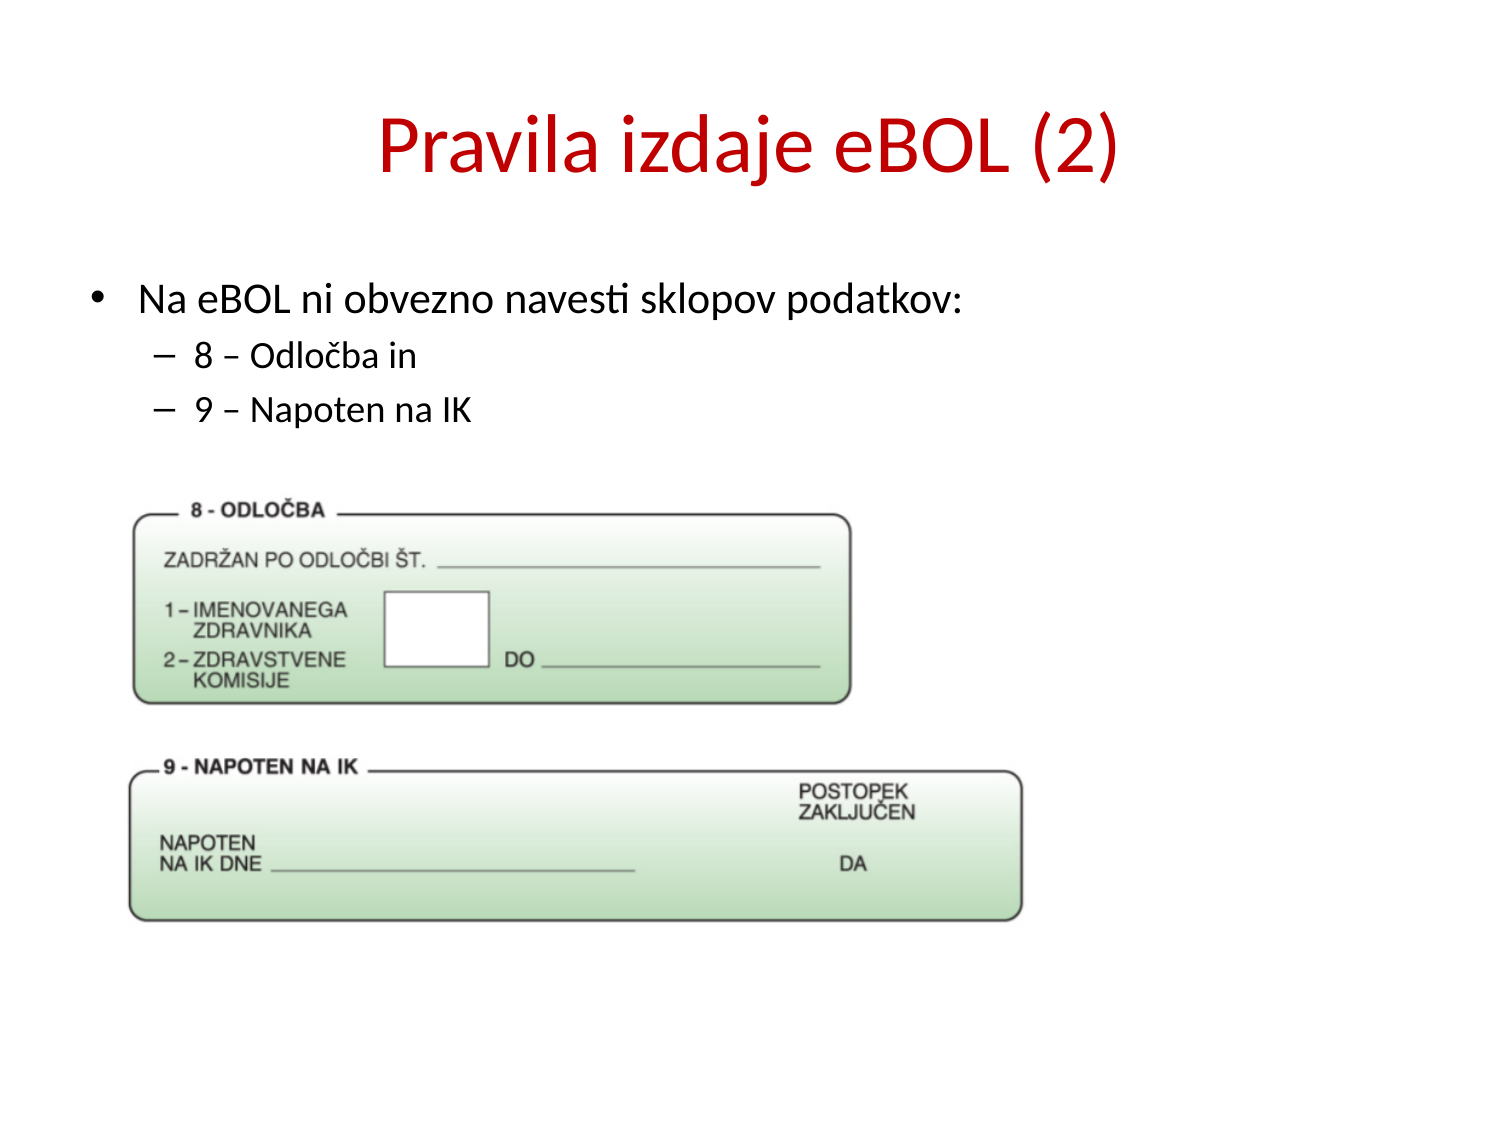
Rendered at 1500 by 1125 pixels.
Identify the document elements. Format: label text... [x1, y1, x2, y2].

list Na eBOL ni obvezno navesti sklopov podatkov: 8 – Odločba in 9 – Napoten na IK [75, 262, 1425, 440]
picture [125, 491, 859, 714]
title Pravila izdaje eBOL (2) [75, 45, 1425, 233]
picture [123, 751, 1029, 929]
